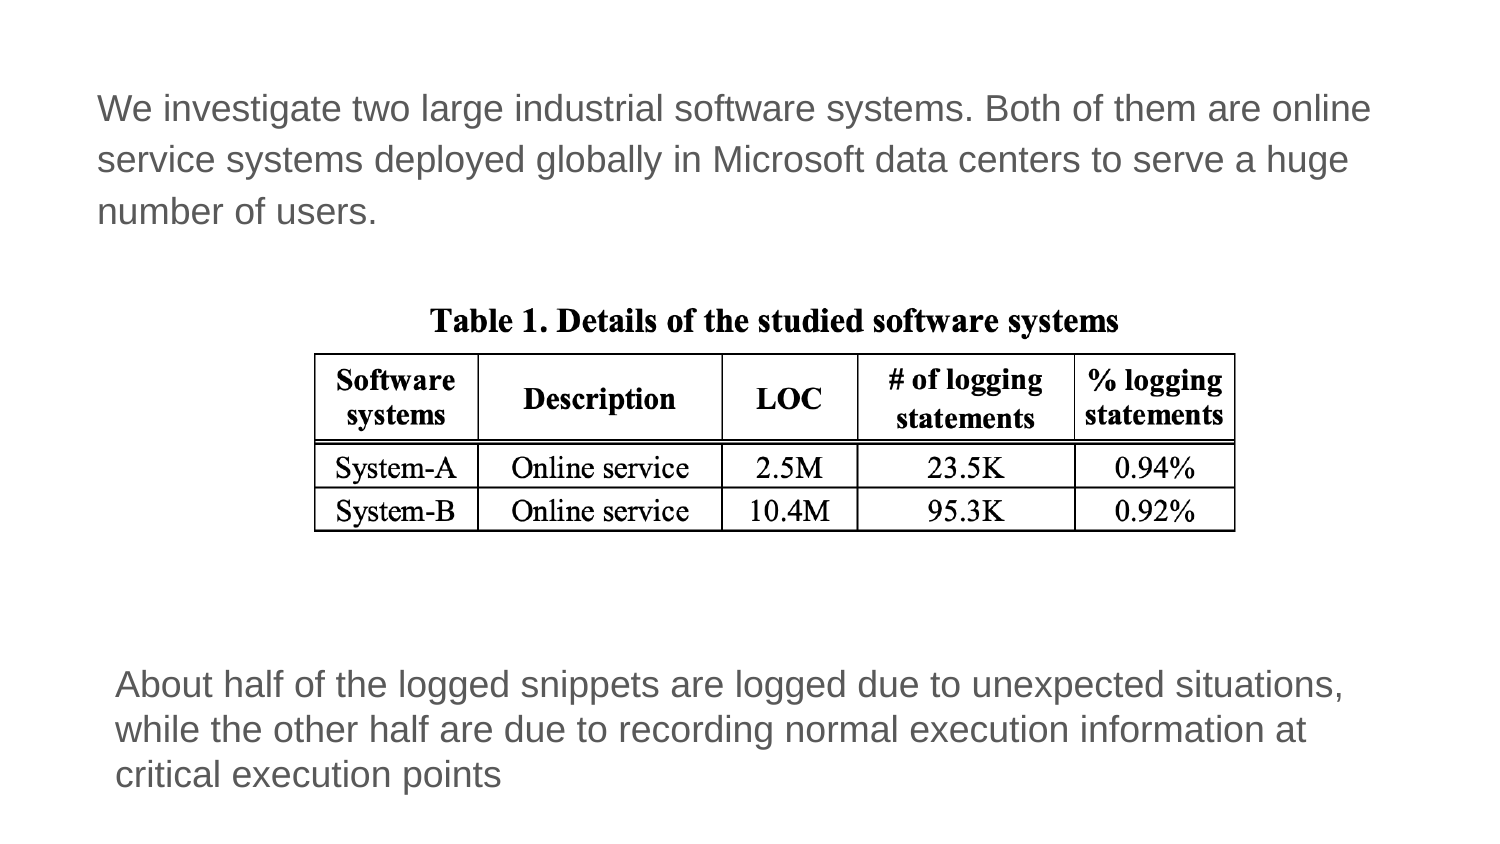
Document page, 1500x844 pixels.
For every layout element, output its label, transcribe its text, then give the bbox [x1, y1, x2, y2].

picture [282, 286, 1258, 558]
text_box We investigate two large industrial software systems. Both of them are online service systems deployed globally in Microsoft data centers to serve a huge number of users. [82, 62, 1436, 248]
text_box About half of the logged snippets are logged due to unexpected situations, while the other half are due to recording normal execution information at critical execution points [100, 645, 1436, 810]
